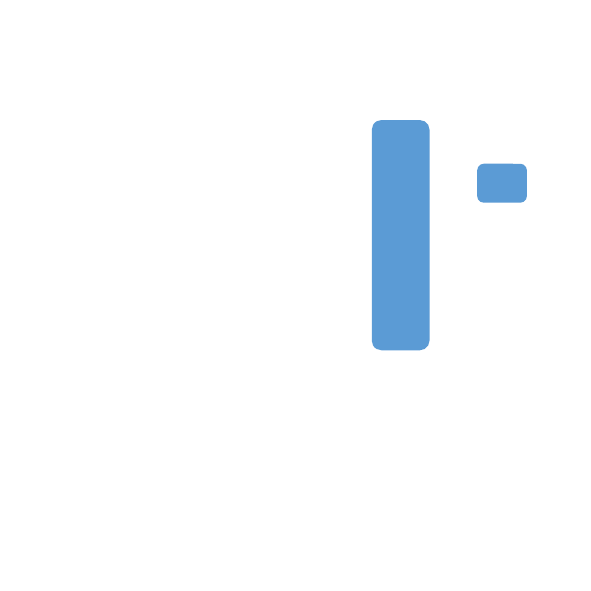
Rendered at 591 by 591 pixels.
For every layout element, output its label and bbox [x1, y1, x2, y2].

text_box [370, 118, 431, 352]
text_box [476, 162, 528, 204]
